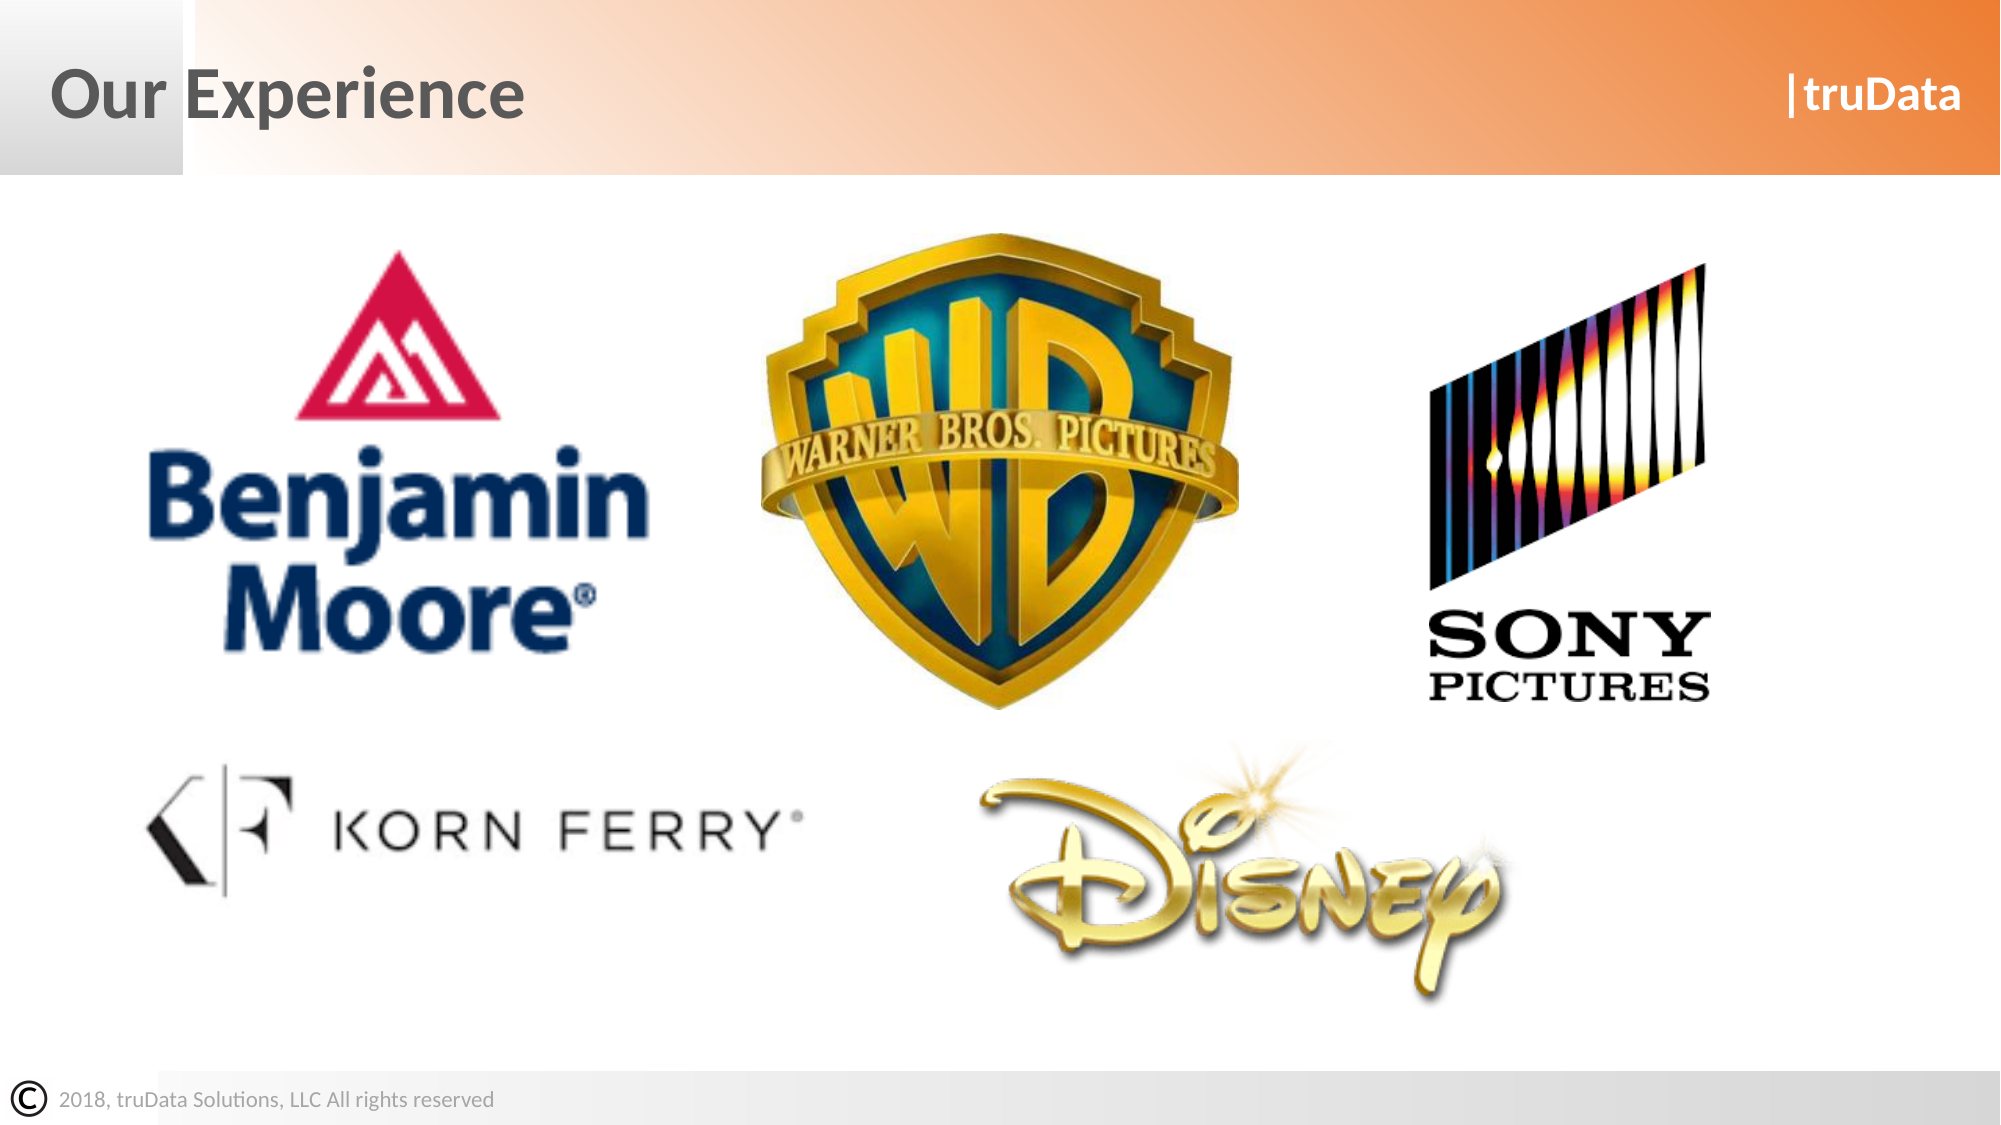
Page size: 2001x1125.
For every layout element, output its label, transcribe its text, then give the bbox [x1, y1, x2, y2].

text_box |truData [1255, 52, 1977, 128]
text_box 2018, truData Solutions, LLC All rights reserved [53, 1077, 816, 1120]
picture [137, 228, 675, 690]
picture [5, 1077, 53, 1120]
picture [964, 740, 1521, 1026]
picture [1429, 263, 1711, 702]
text_box Our Experience [35, 36, 1221, 142]
text_box [194, 0, 2000, 176]
text_box [157, 1071, 2000, 1125]
text_box [0, 0, 184, 176]
picture [110, 233, 1239, 934]
